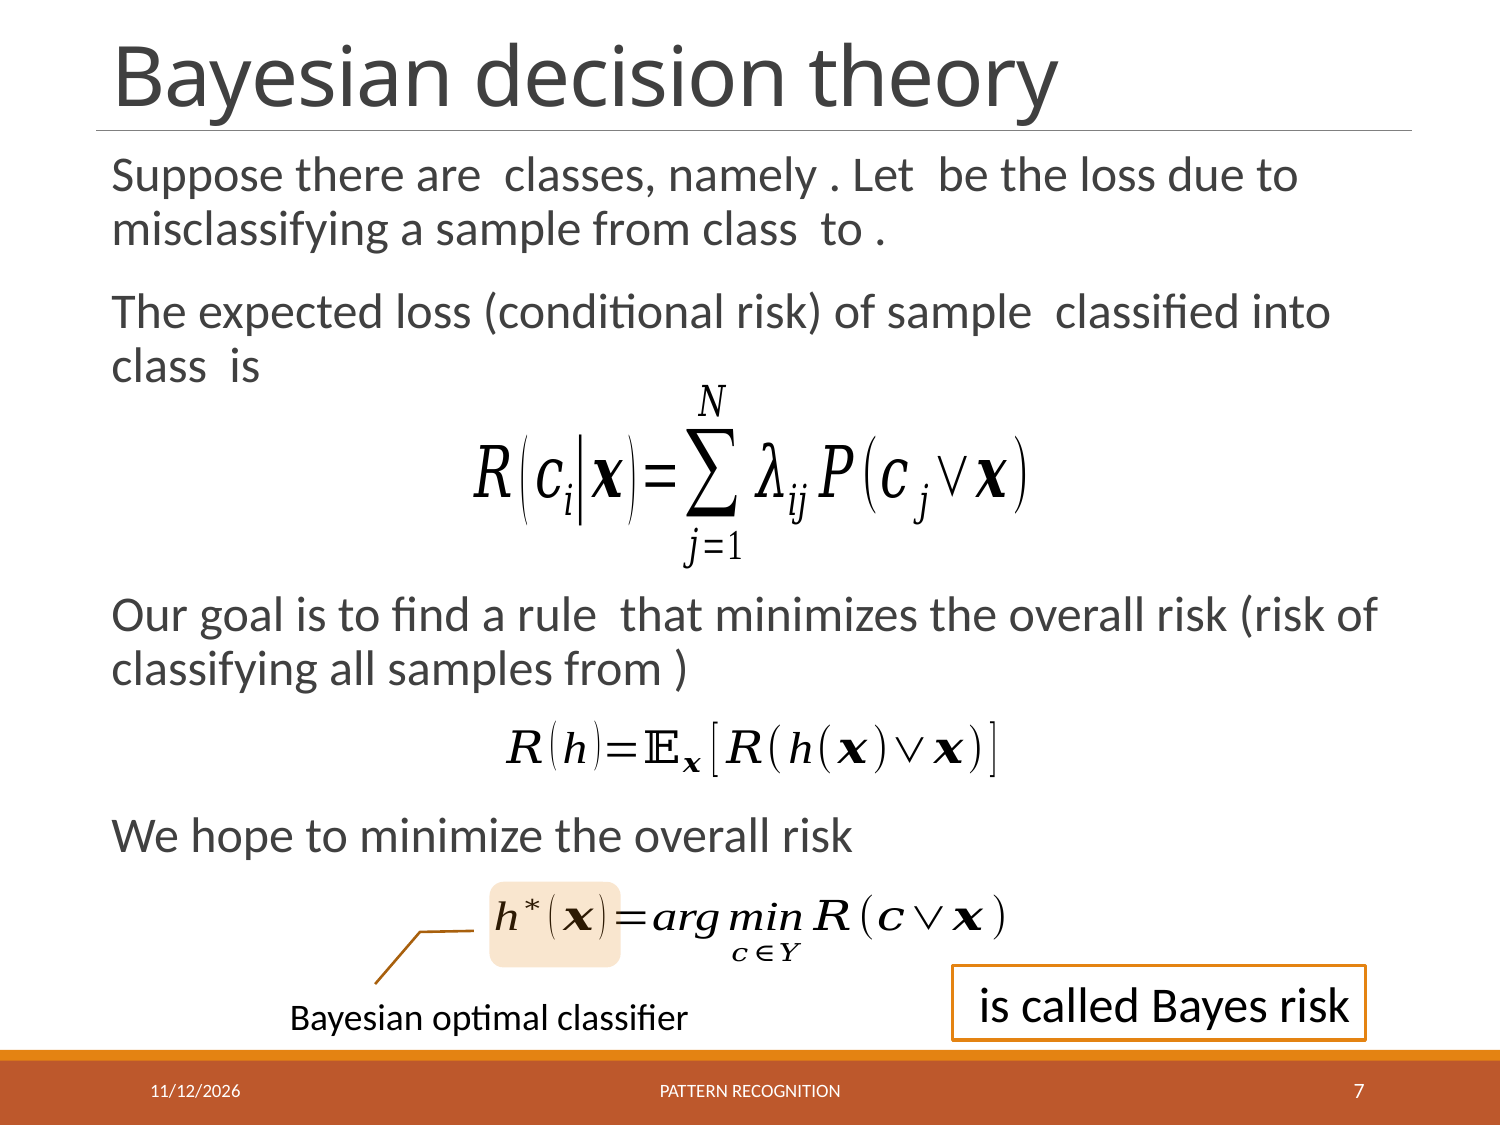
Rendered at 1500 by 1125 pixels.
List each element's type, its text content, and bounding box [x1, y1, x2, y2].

footer Pattern recognition [453, 1059, 1047, 1120]
title Bayesian decision theory [96, 19, 1413, 131]
text_box [488, 880, 623, 969]
slide_number 7 [1218, 1059, 1380, 1120]
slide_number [135, 1059, 440, 1120]
text_box Bayesian optimal classifier [257, 929, 722, 1047]
